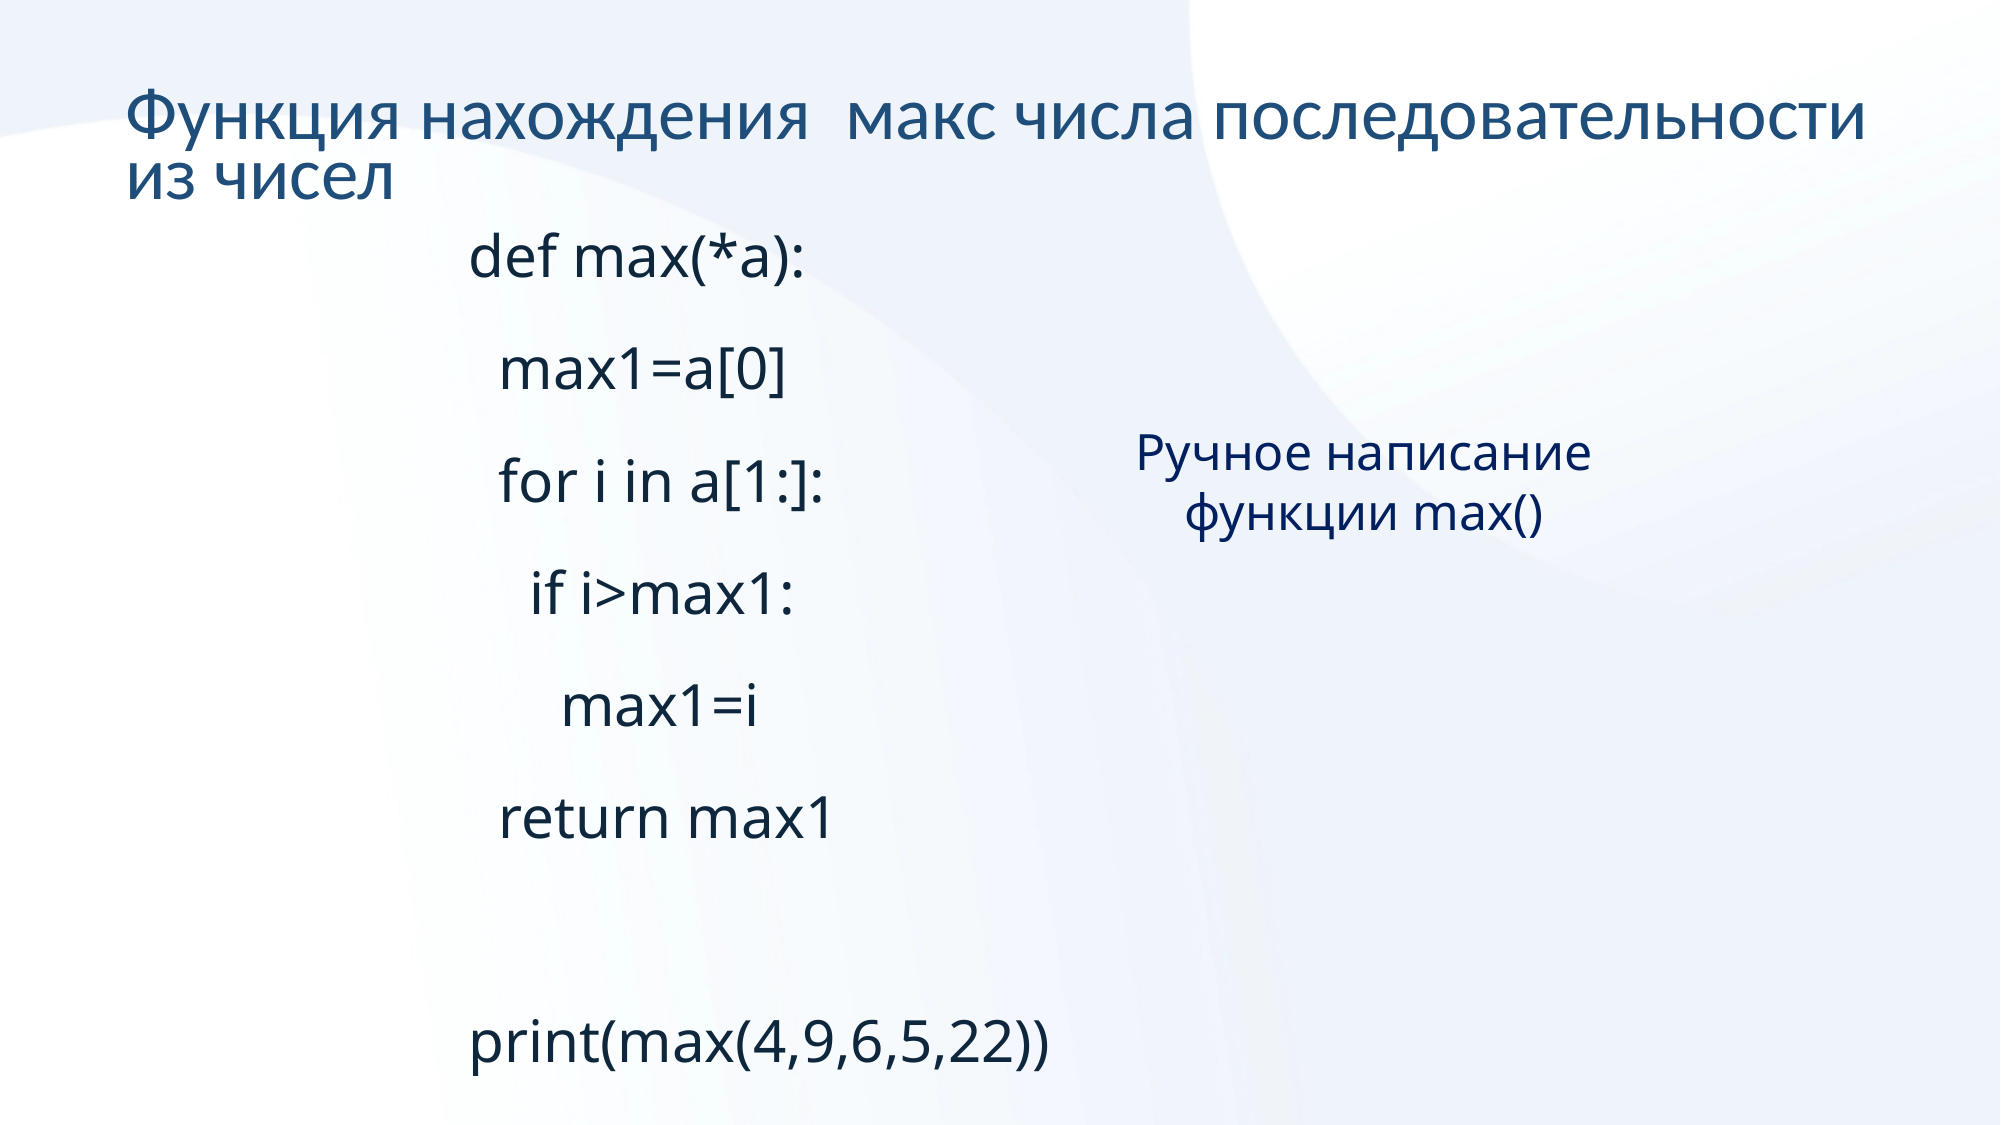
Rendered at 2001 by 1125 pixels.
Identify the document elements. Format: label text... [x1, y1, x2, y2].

text_box Ручное написание функции max() [1090, 420, 1638, 541]
text_box def max(*a): max1=a[0] for i in a[1:]: if i>max1: max1=i return max1 print(max(4,9,6,5,22)) [468, 215, 1350, 1075]
picture [0, 0, 2001, 1125]
text_box Функция нахождения макс числа последовательности из чисел [125, 94, 1875, 215]
